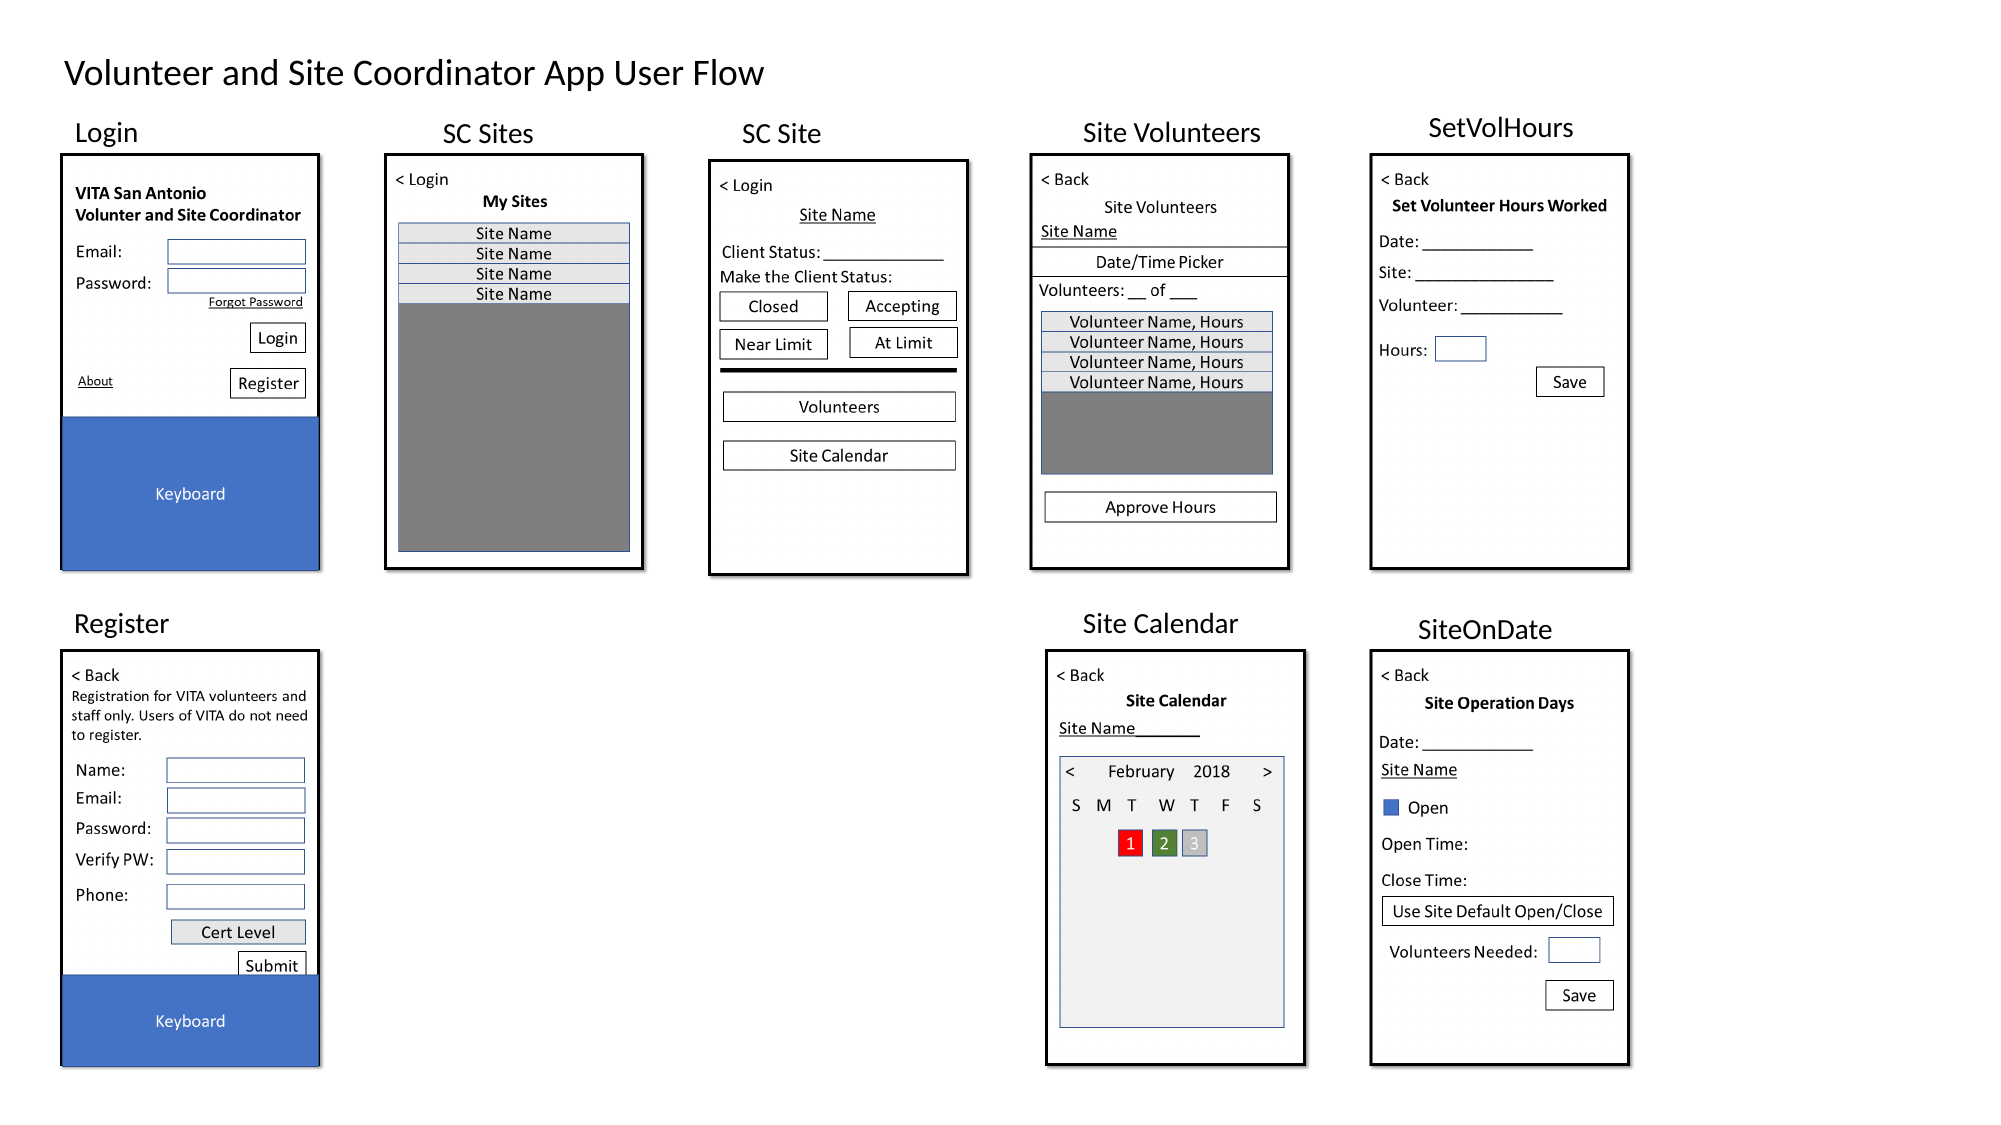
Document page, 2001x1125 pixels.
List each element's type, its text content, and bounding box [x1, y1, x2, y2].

picture [382, 151, 650, 576]
text_box Volunteer and Site Coordinator App User Flow [49, 40, 781, 101]
text_box SetVolHours [1413, 100, 1589, 151]
text_box Register [59, 596, 185, 647]
text_box SC Sites [428, 106, 550, 151]
text_box Login [60, 105, 154, 151]
picture [1367, 647, 1636, 1072]
picture [1027, 151, 1296, 576]
picture [58, 151, 326, 576]
picture [1043, 647, 1312, 1072]
picture [1367, 151, 1636, 576]
text_box SiteOnDate [1403, 603, 1568, 647]
text_box Site Volunteers [1068, 105, 1277, 151]
picture [58, 647, 326, 1072]
text_box Site Calendar [1068, 596, 1255, 647]
text_box SC Site [727, 106, 837, 157]
picture [706, 157, 975, 582]
